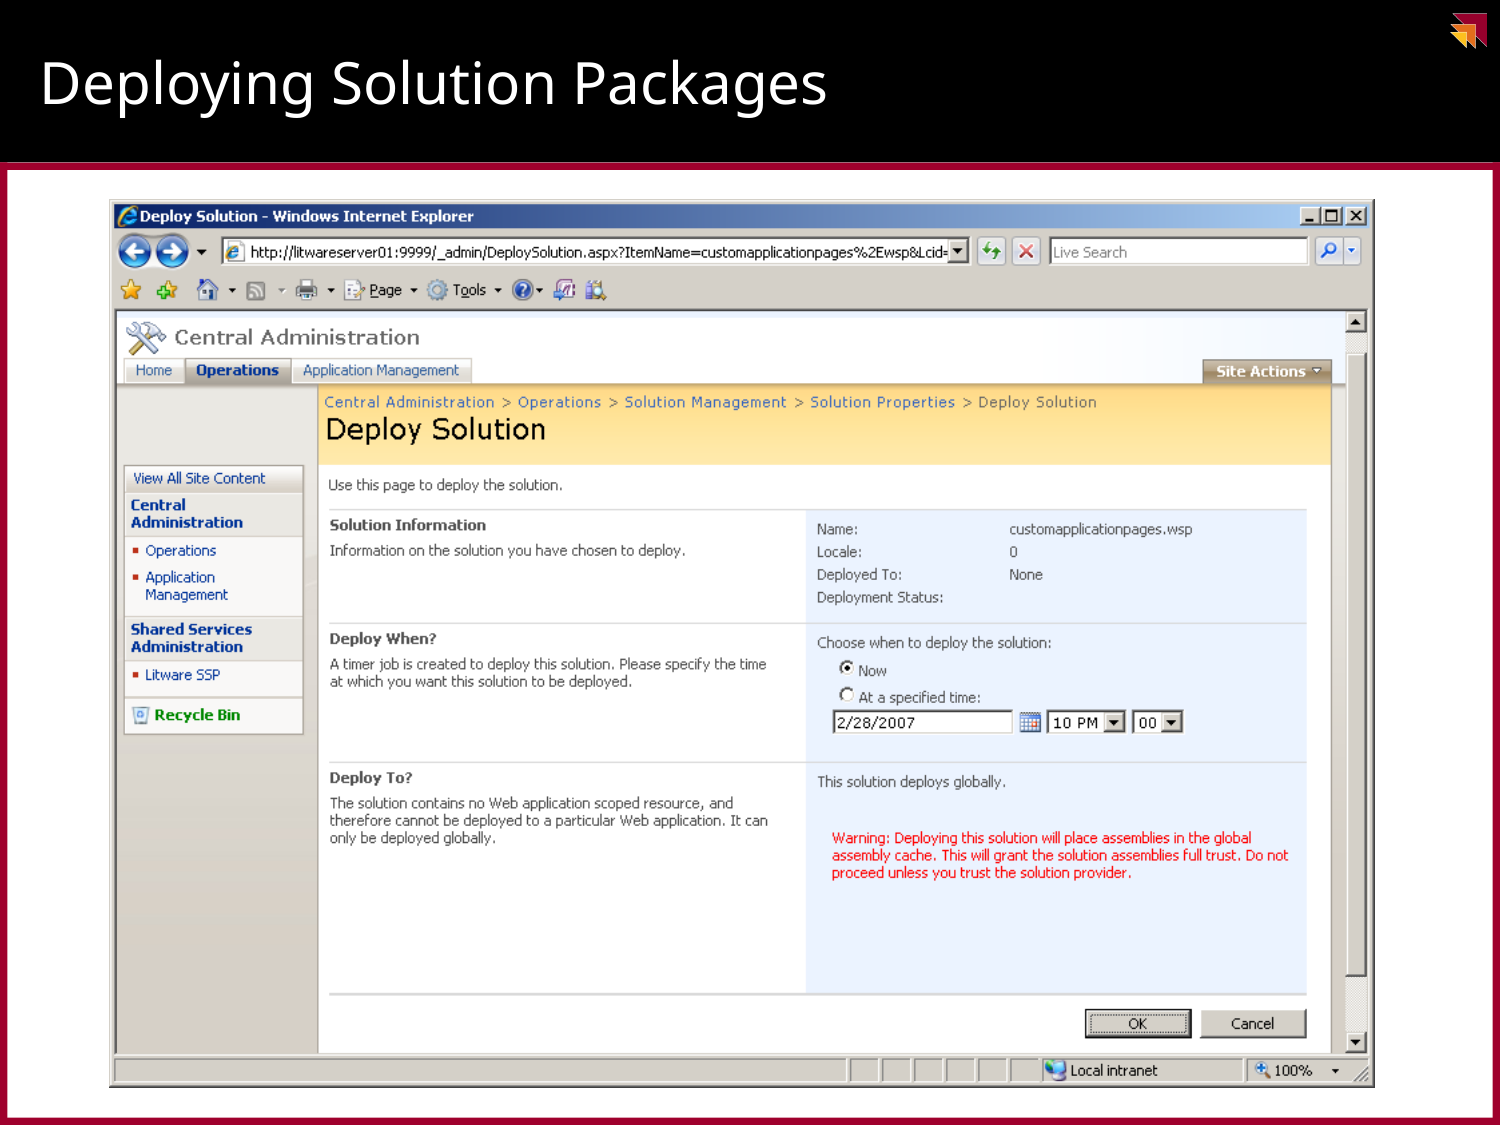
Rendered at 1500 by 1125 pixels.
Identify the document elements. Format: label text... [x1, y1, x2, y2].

picture [1450, 13, 1487, 50]
picture [109, 199, 1376, 1088]
title Deploying Solution Packages [24, 12, 1438, 150]
